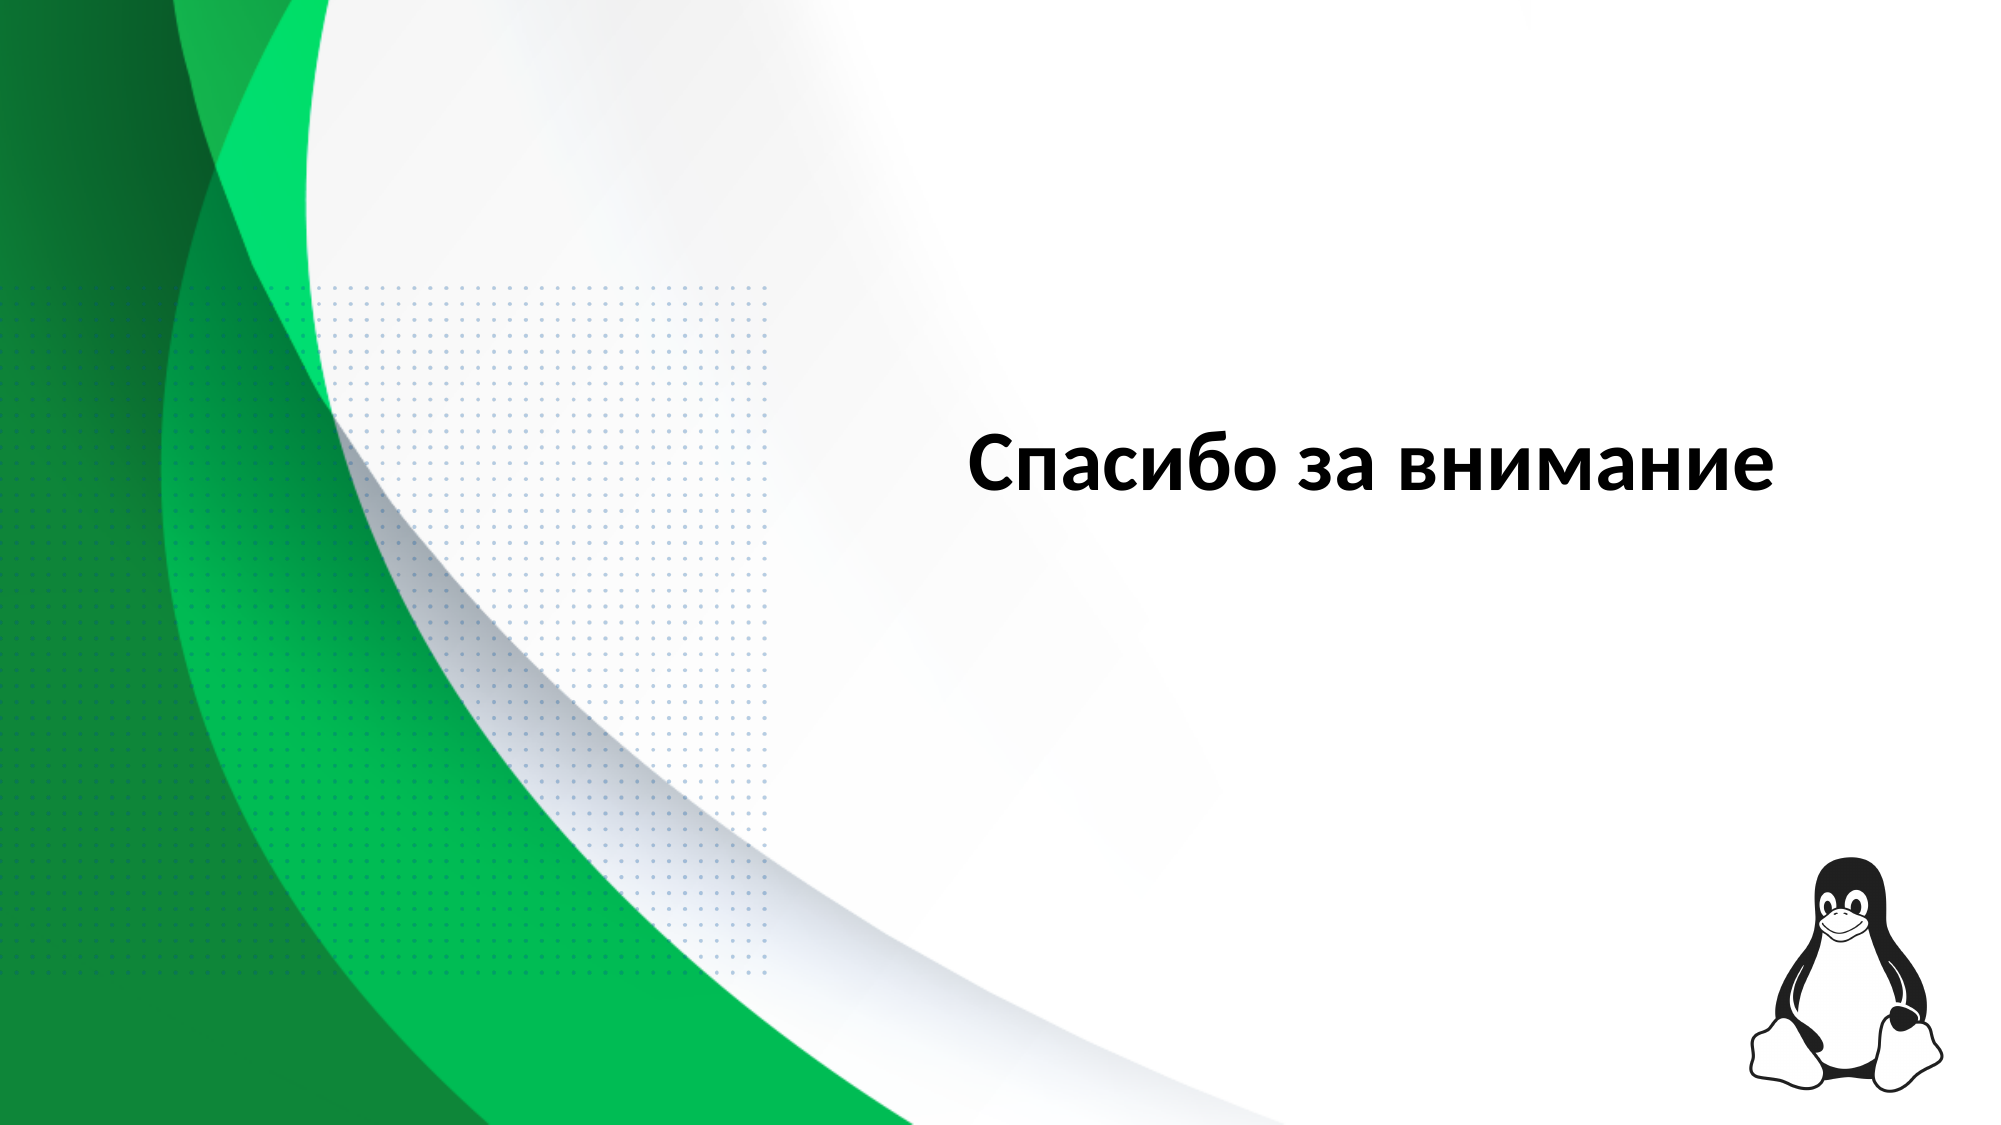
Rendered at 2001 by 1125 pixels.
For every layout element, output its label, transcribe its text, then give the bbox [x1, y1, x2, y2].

text_box Спасибо за внимание Haulmont [915, 354, 1831, 620]
picture [0, 0, 2001, 1125]
